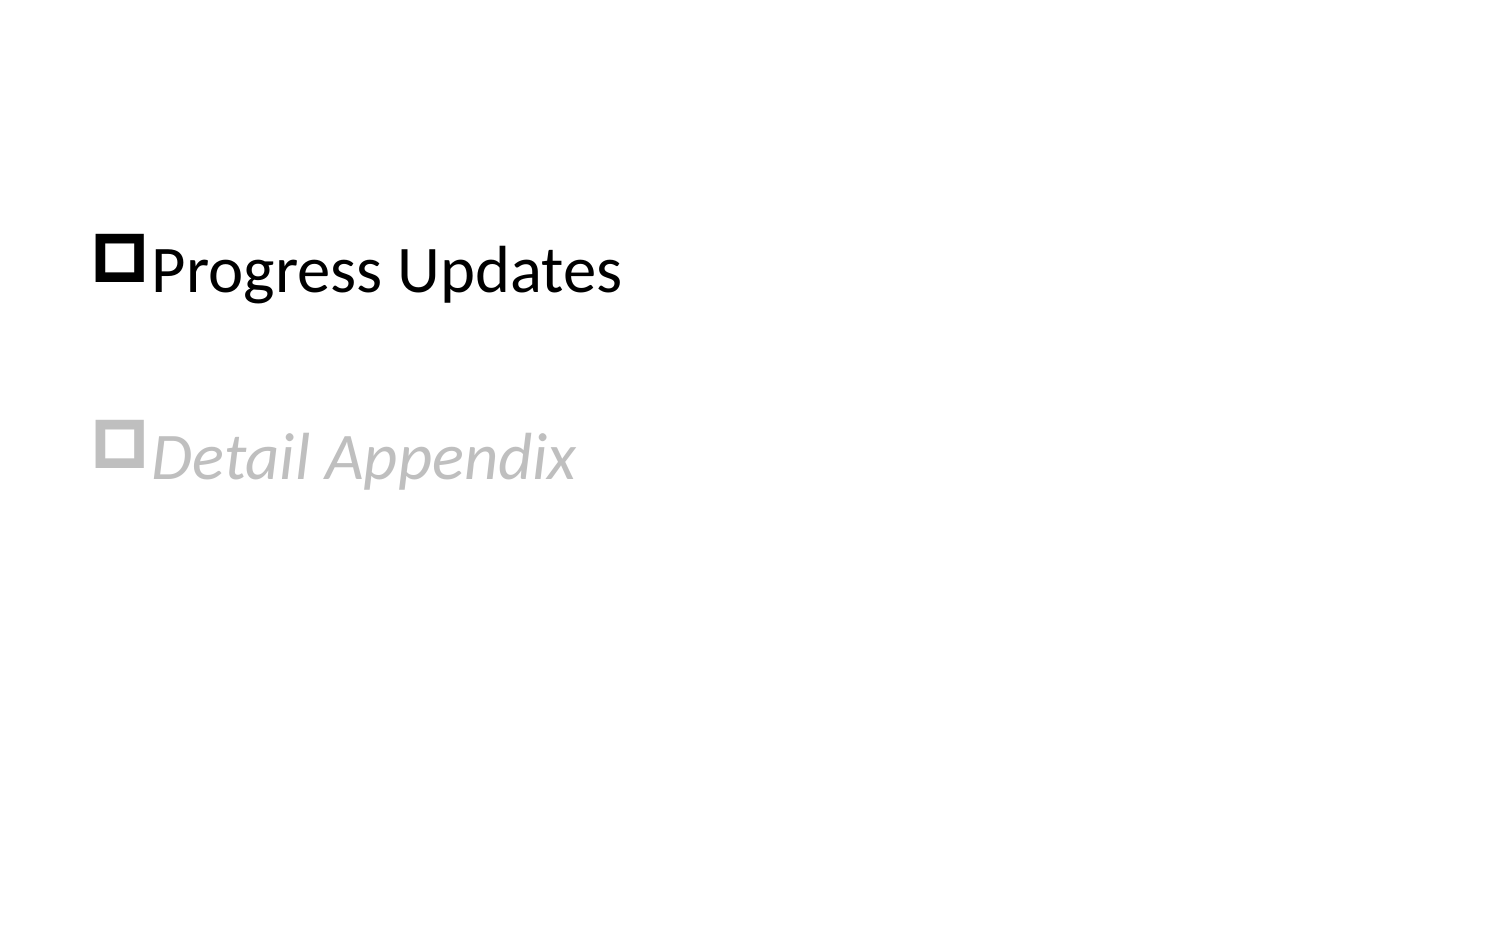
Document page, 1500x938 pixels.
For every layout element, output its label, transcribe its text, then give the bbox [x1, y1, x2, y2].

list Progress Updates Detail Appendix [75, 218, 1329, 564]
